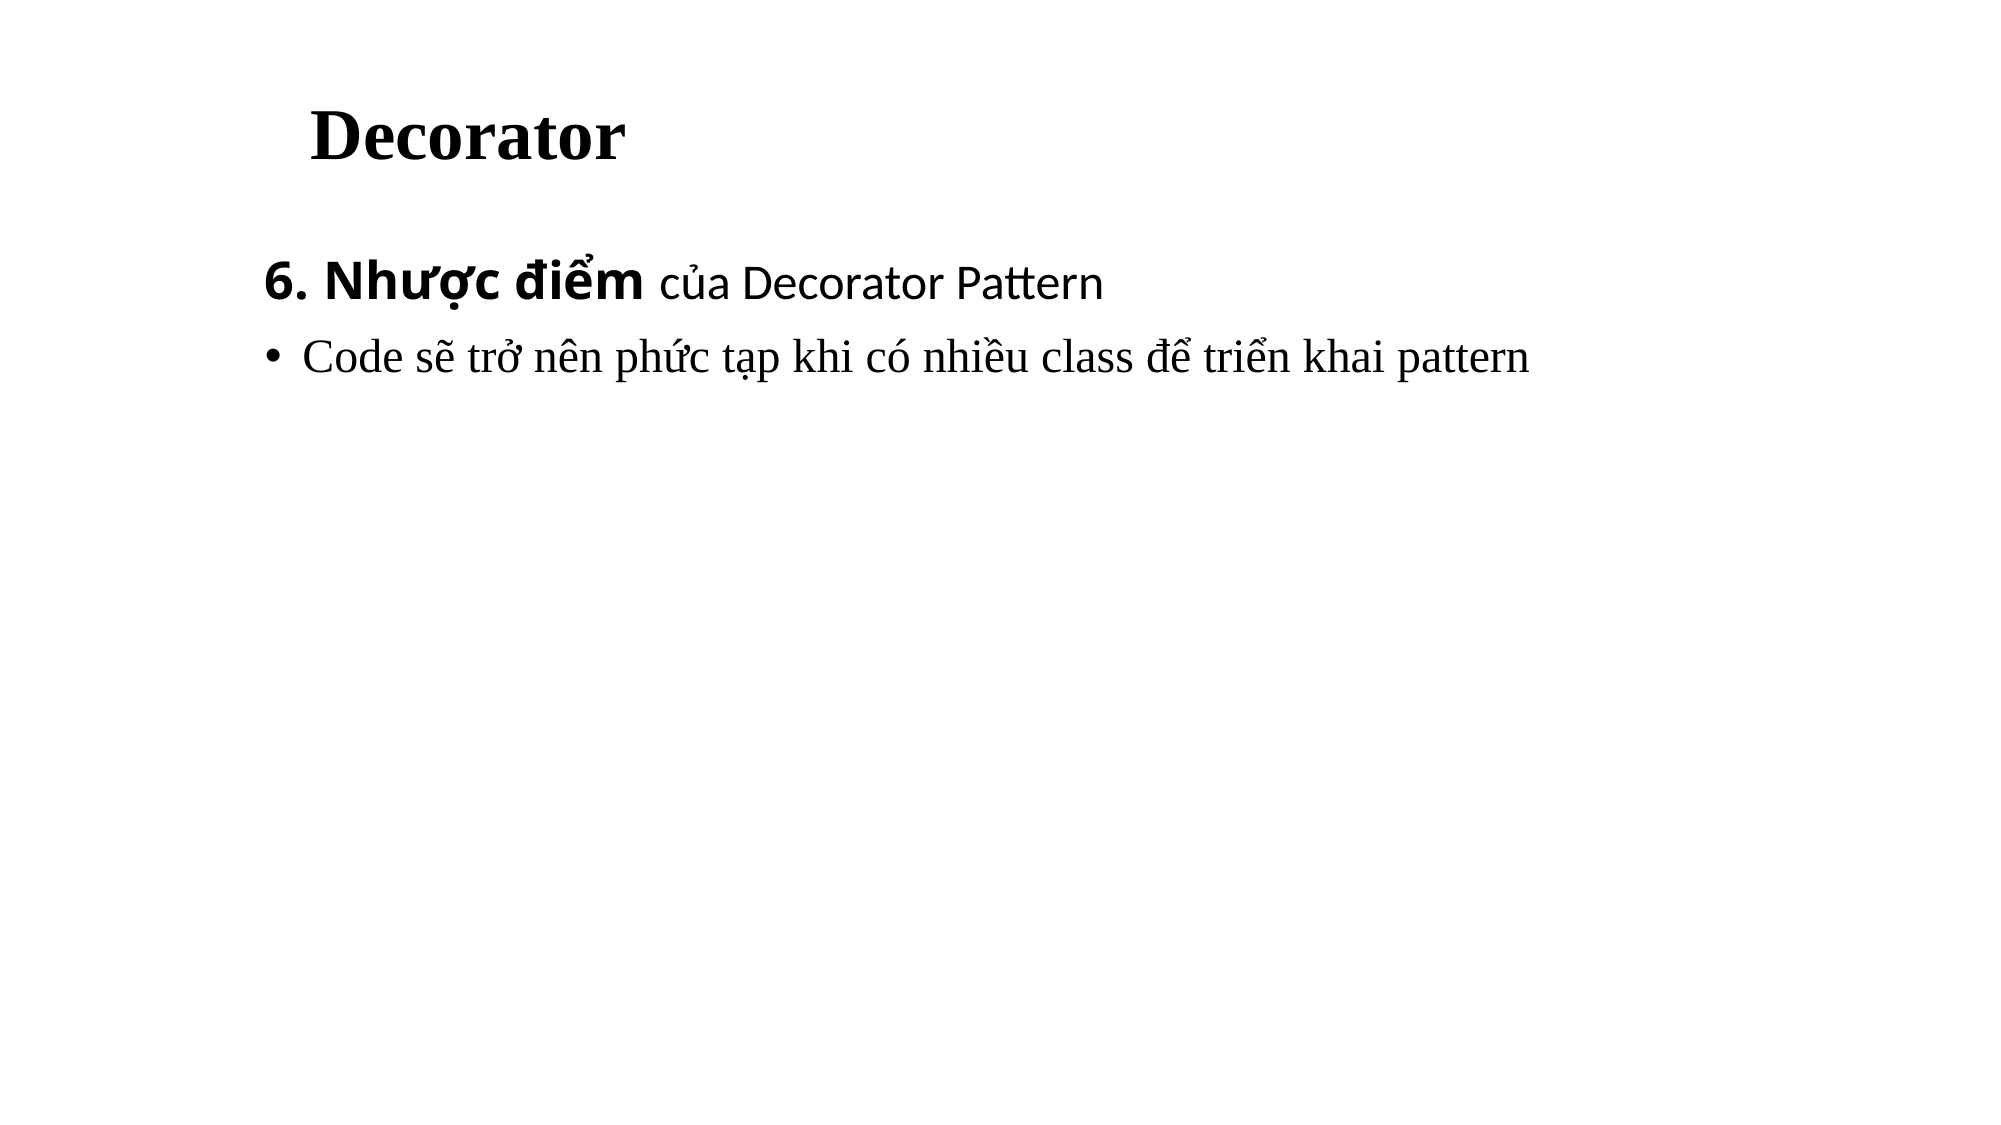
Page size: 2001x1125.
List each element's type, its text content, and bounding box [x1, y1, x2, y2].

list 6. Nhược điểm của Decorator Pattern Code sẽ trở nên phức tạp khi có nhiều class để triển khai pattern [250, 247, 1915, 1053]
title Decorator [295, 113, 1758, 247]
